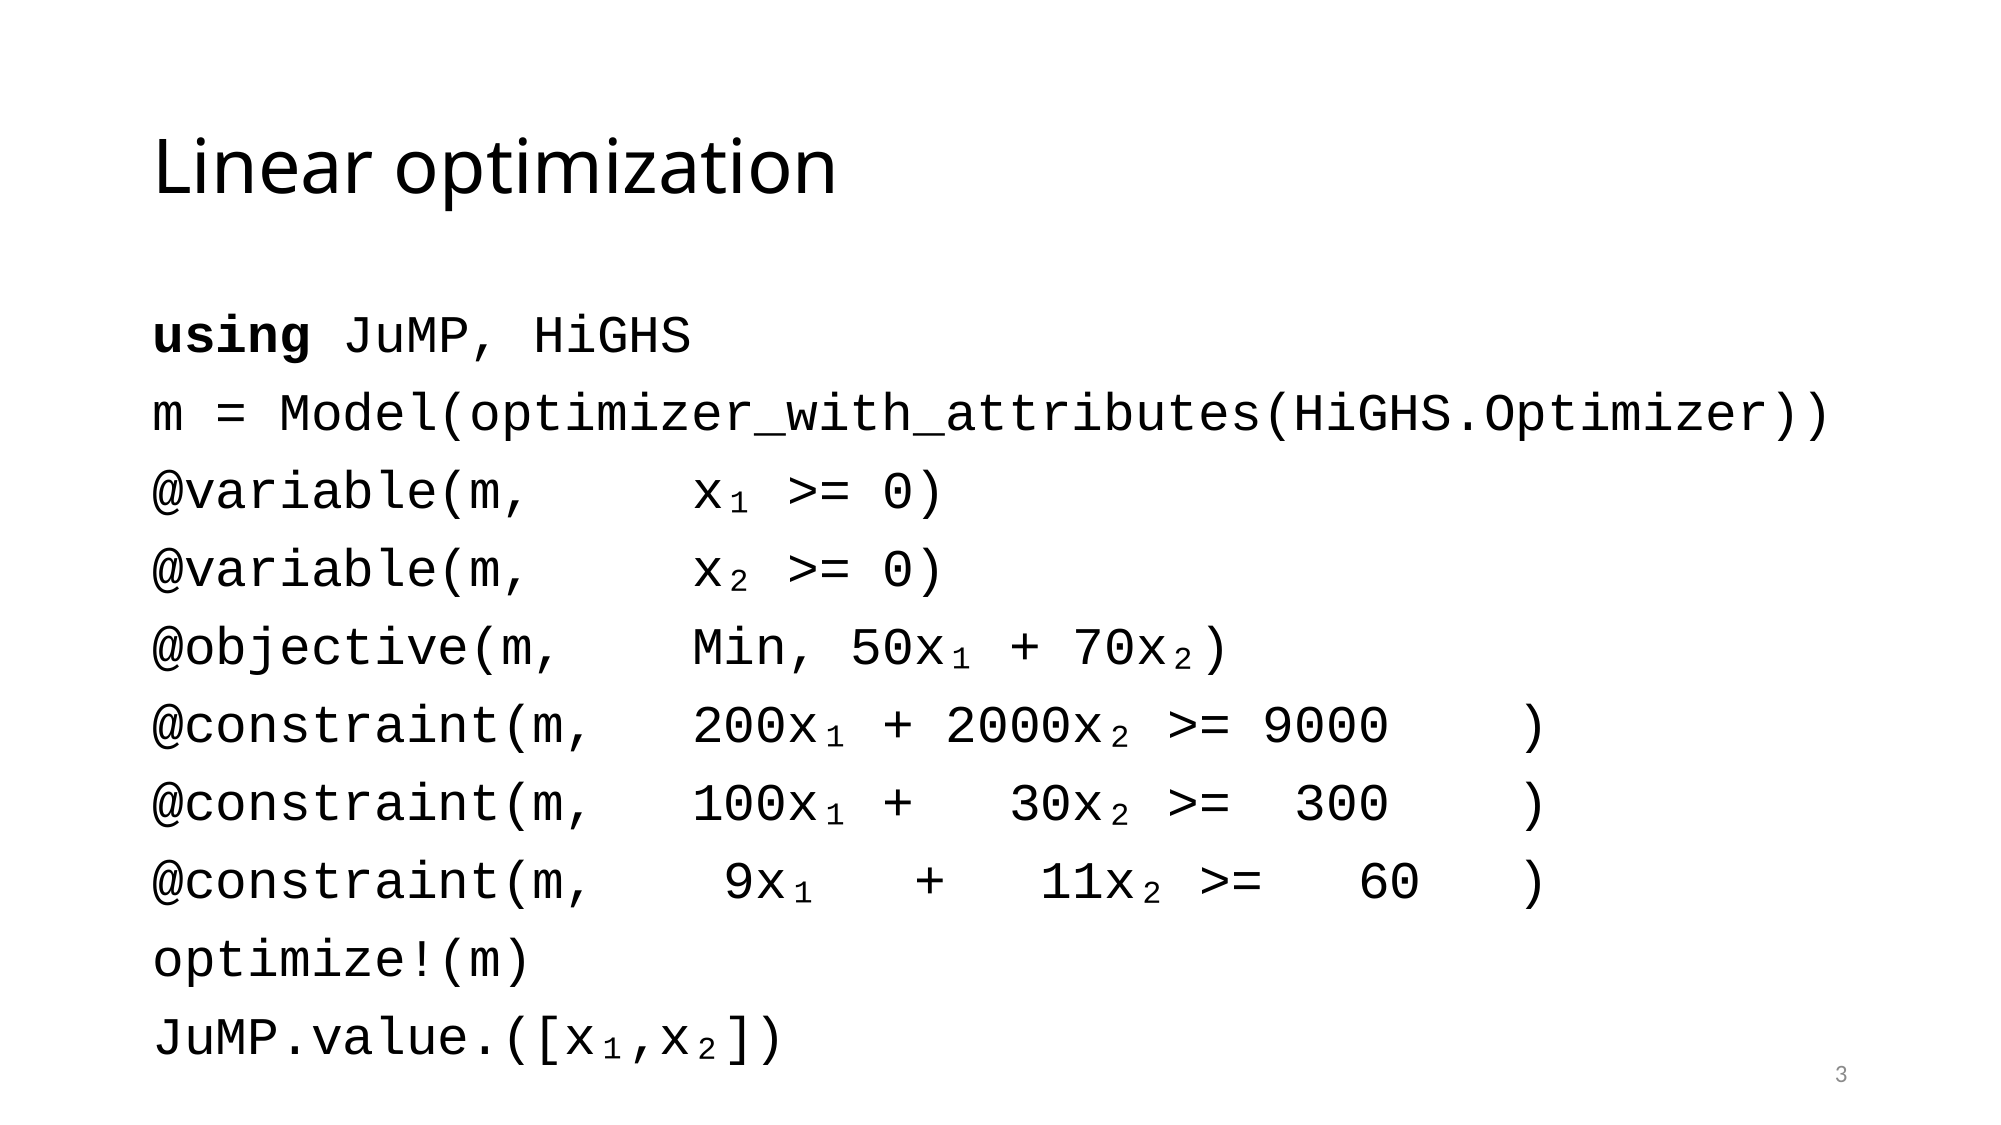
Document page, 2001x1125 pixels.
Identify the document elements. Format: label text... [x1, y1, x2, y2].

list using JuMP, HiGHS m = Model(optimizer_with_attributes(HiGHS.Optimizer)) @variable(m, x₁ >= 0) @variable(m, x₂ >= 0) @objective(m, Min, 50x₁ + 70x₂) @constraint(m, 200x₁ + 2000x₂ >= 9000 ) @constraint(m, 100x₁ + 30x₂ >= 300 ) @constraint(m, 9x₁ + 11x₂ >= 60 ) optimize!(m) JuMP.value.([x₁,x₂]) [137, 299, 1863, 1014]
title Linear optimization [137, 59, 1863, 278]
slide_number 3 [1412, 1042, 1863, 1103]
